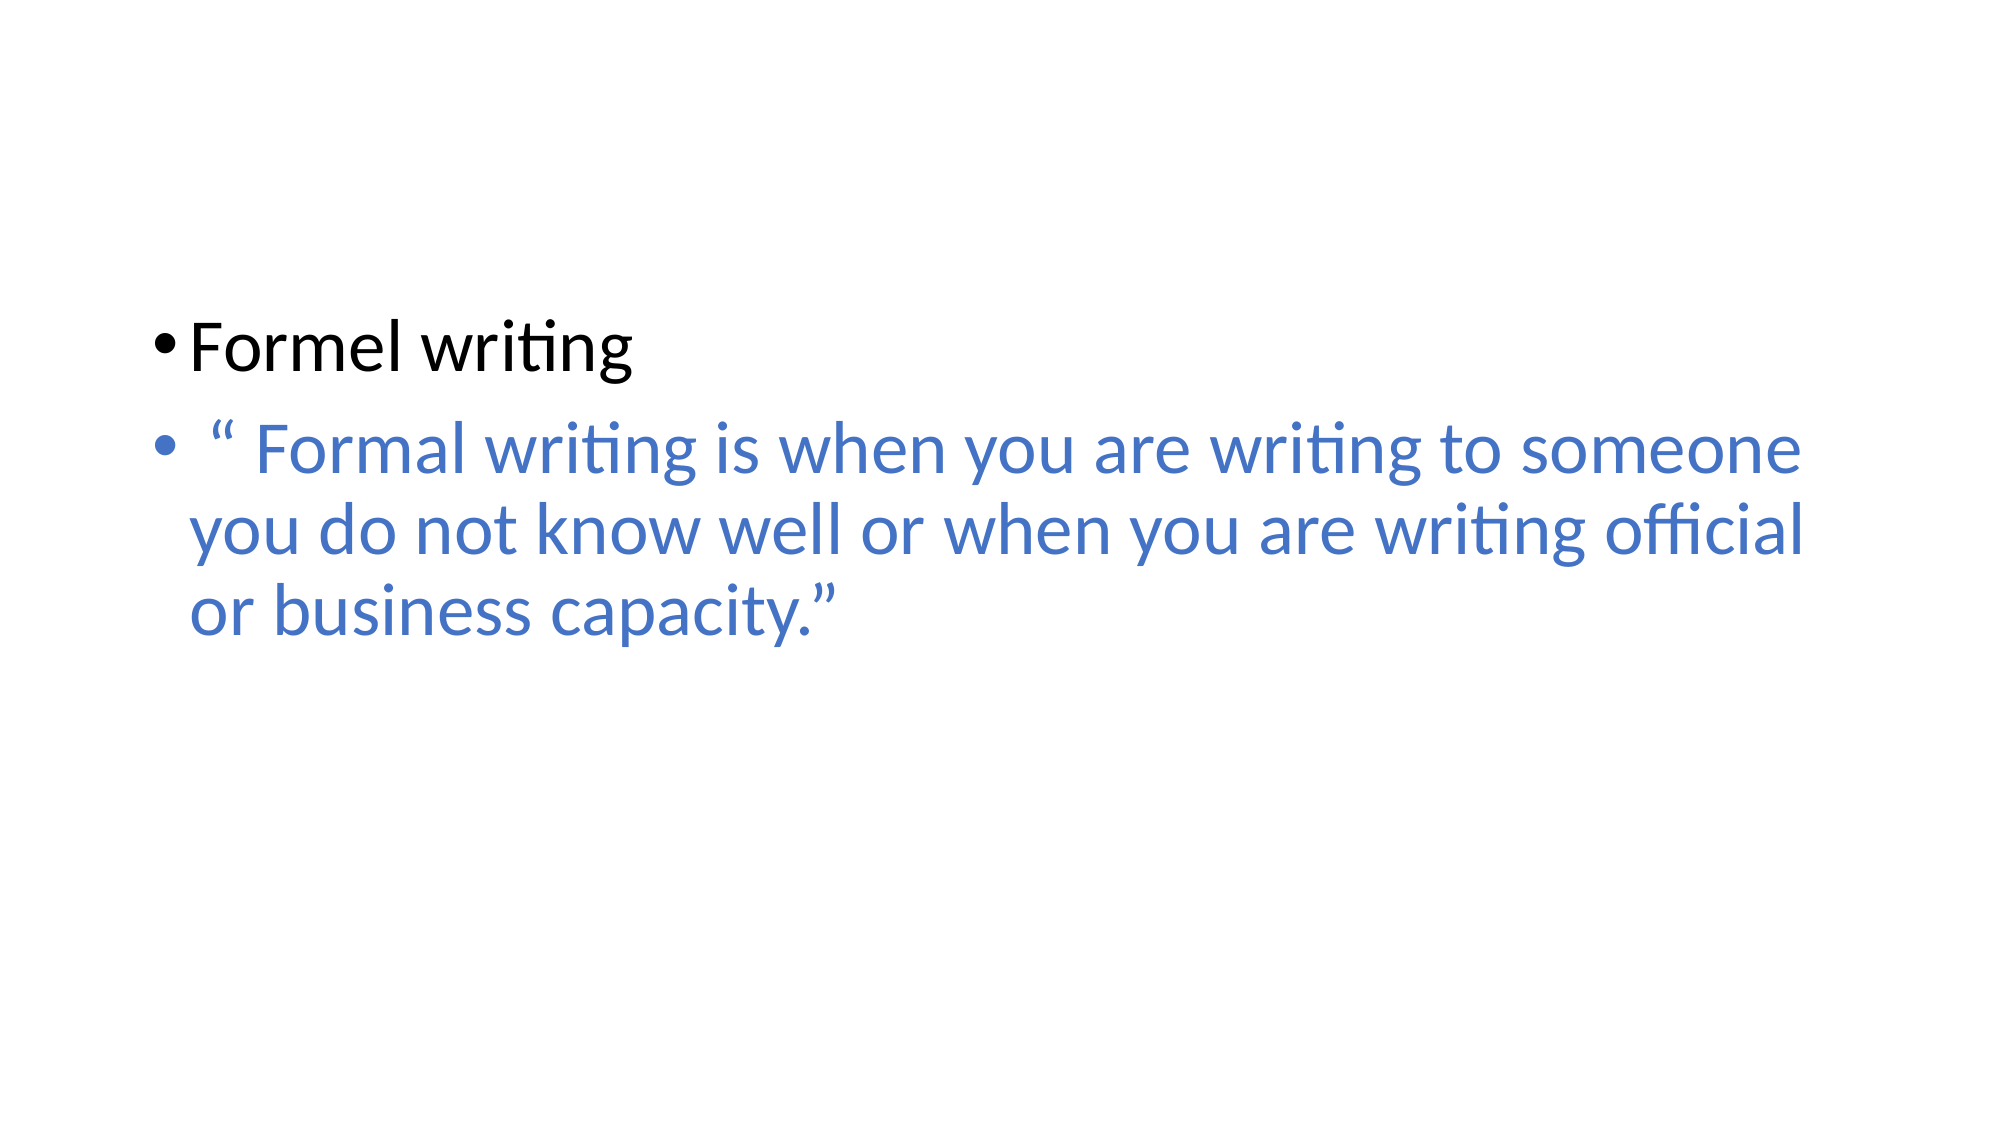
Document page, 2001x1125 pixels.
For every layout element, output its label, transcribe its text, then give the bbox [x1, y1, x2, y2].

list Formel writing “ Formal writing is when you are writing to someone you do not know well or when you are writing official or business capacity.” [137, 299, 1863, 1014]
